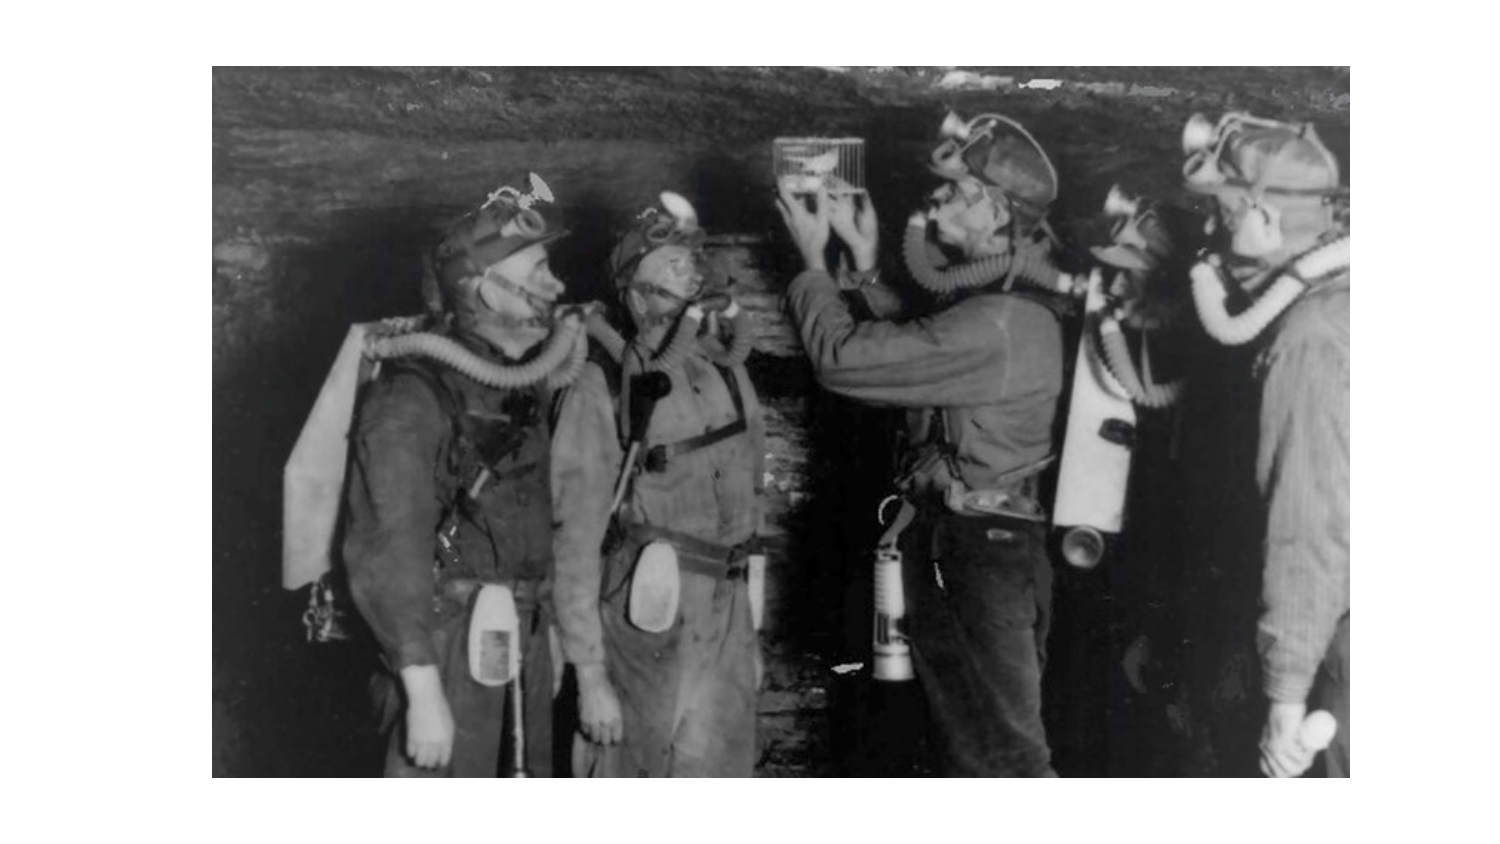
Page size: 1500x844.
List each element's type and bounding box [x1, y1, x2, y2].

picture [212, 66, 1351, 778]
